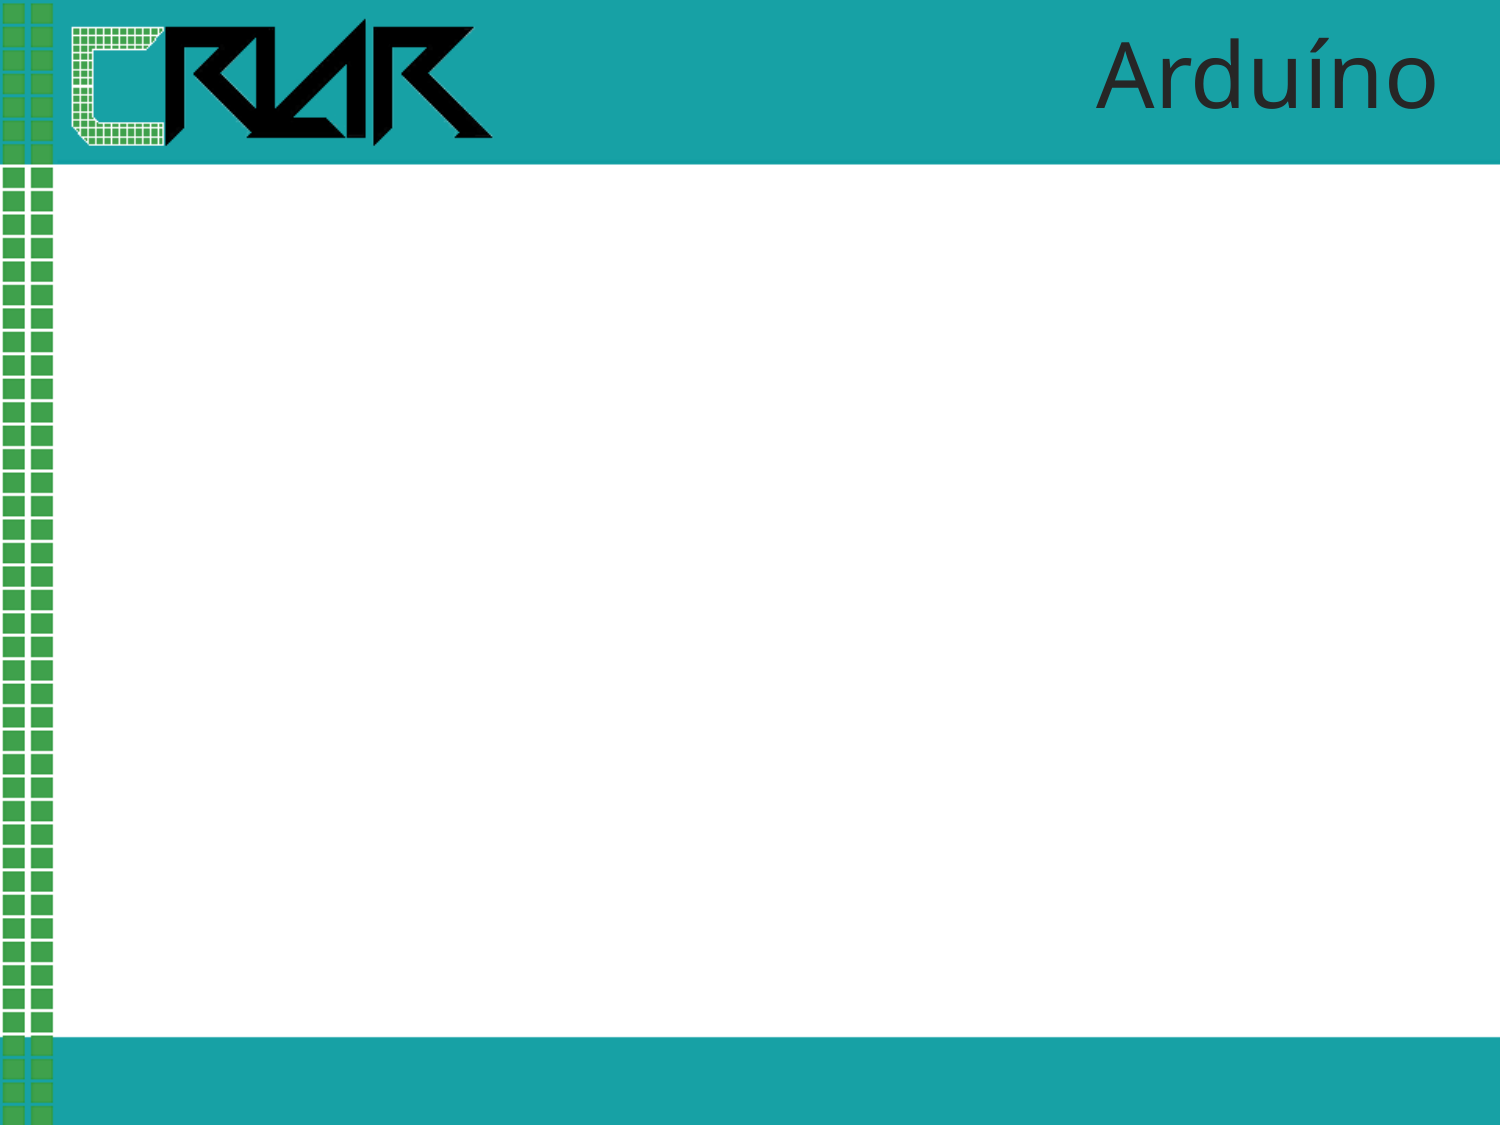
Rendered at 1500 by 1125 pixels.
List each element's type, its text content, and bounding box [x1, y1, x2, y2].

text_box Arduíno [1047, 19, 1490, 126]
picture [0, 0, 1500, 1125]
